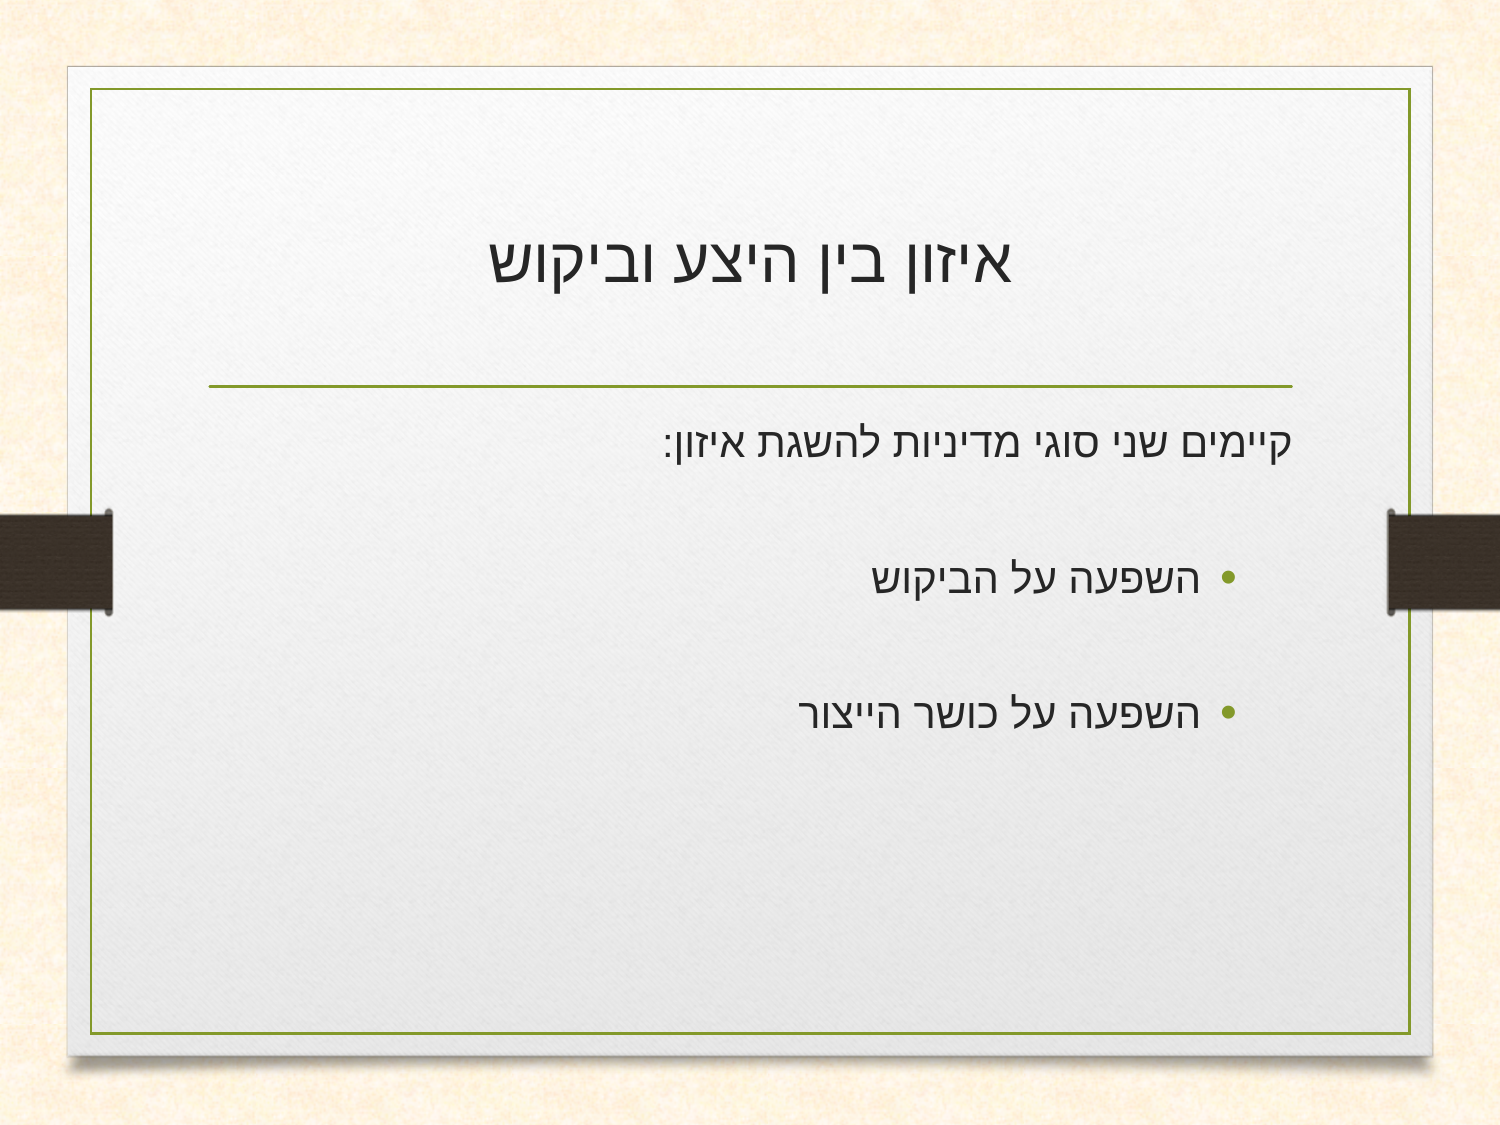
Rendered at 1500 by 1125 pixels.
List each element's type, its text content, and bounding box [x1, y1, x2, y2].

picture [0, 0, 1500, 1125]
list קיימים שני סוגי מדיניות להשגת איזון: השפעה על הביקוש השפעה על כושר הייצור [193, 408, 1309, 974]
title איזון בין היצע וביקוש [193, 150, 1309, 365]
